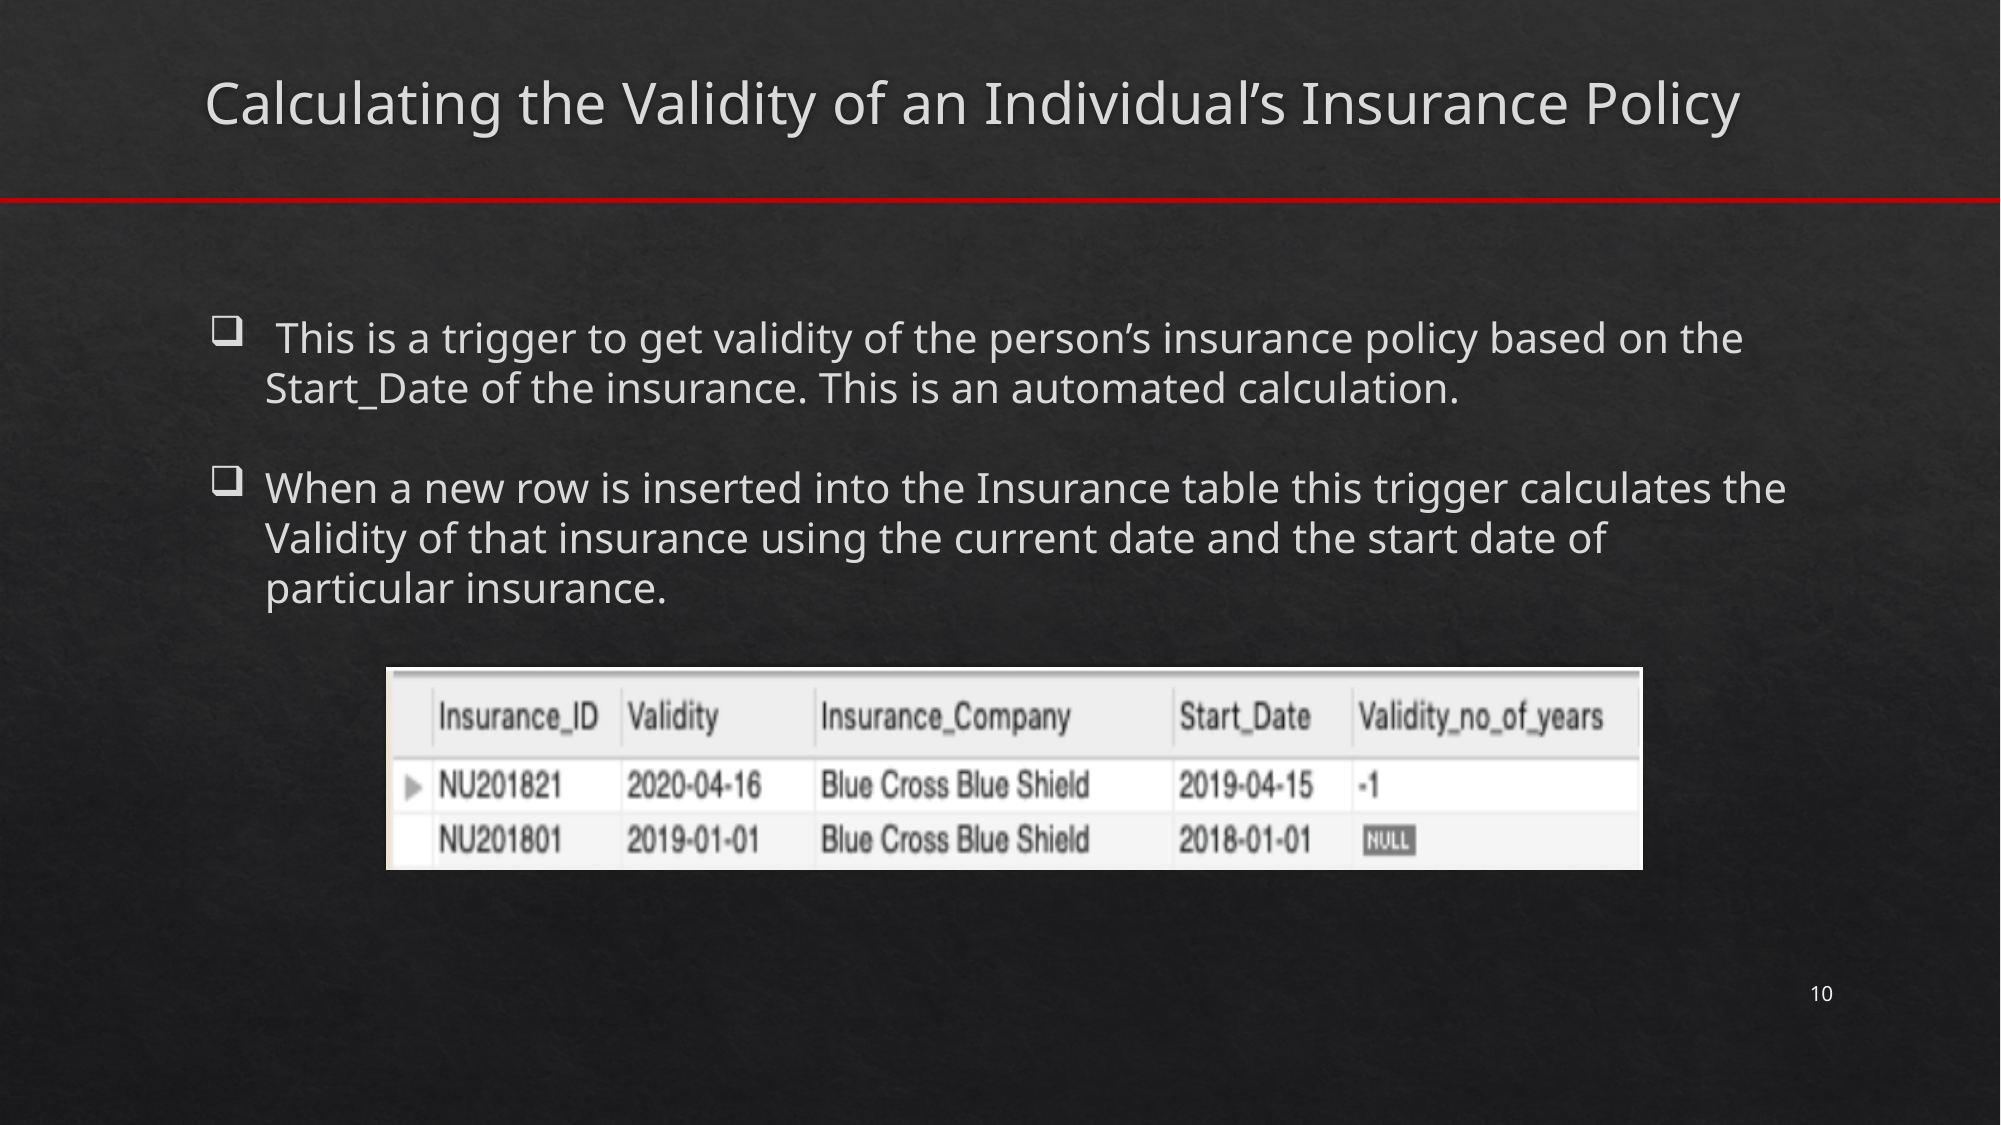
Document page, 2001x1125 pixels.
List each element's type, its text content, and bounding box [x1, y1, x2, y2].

slide_number 10 [1724, 965, 1849, 1025]
text_box This is a trigger to get validity of the person’s insurance policy based on the Start_Date of the insurance. This is an automated calculation. When a new row is inserted into the Insurance table this trigger calculates the Validity of that insurance using the current date and the start date of particular insurance. [193, 303, 1808, 619]
title Calculating the Validity of an Individual’s Insurance Policy [137, 32, 1808, 170]
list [386, 666, 1643, 870]
